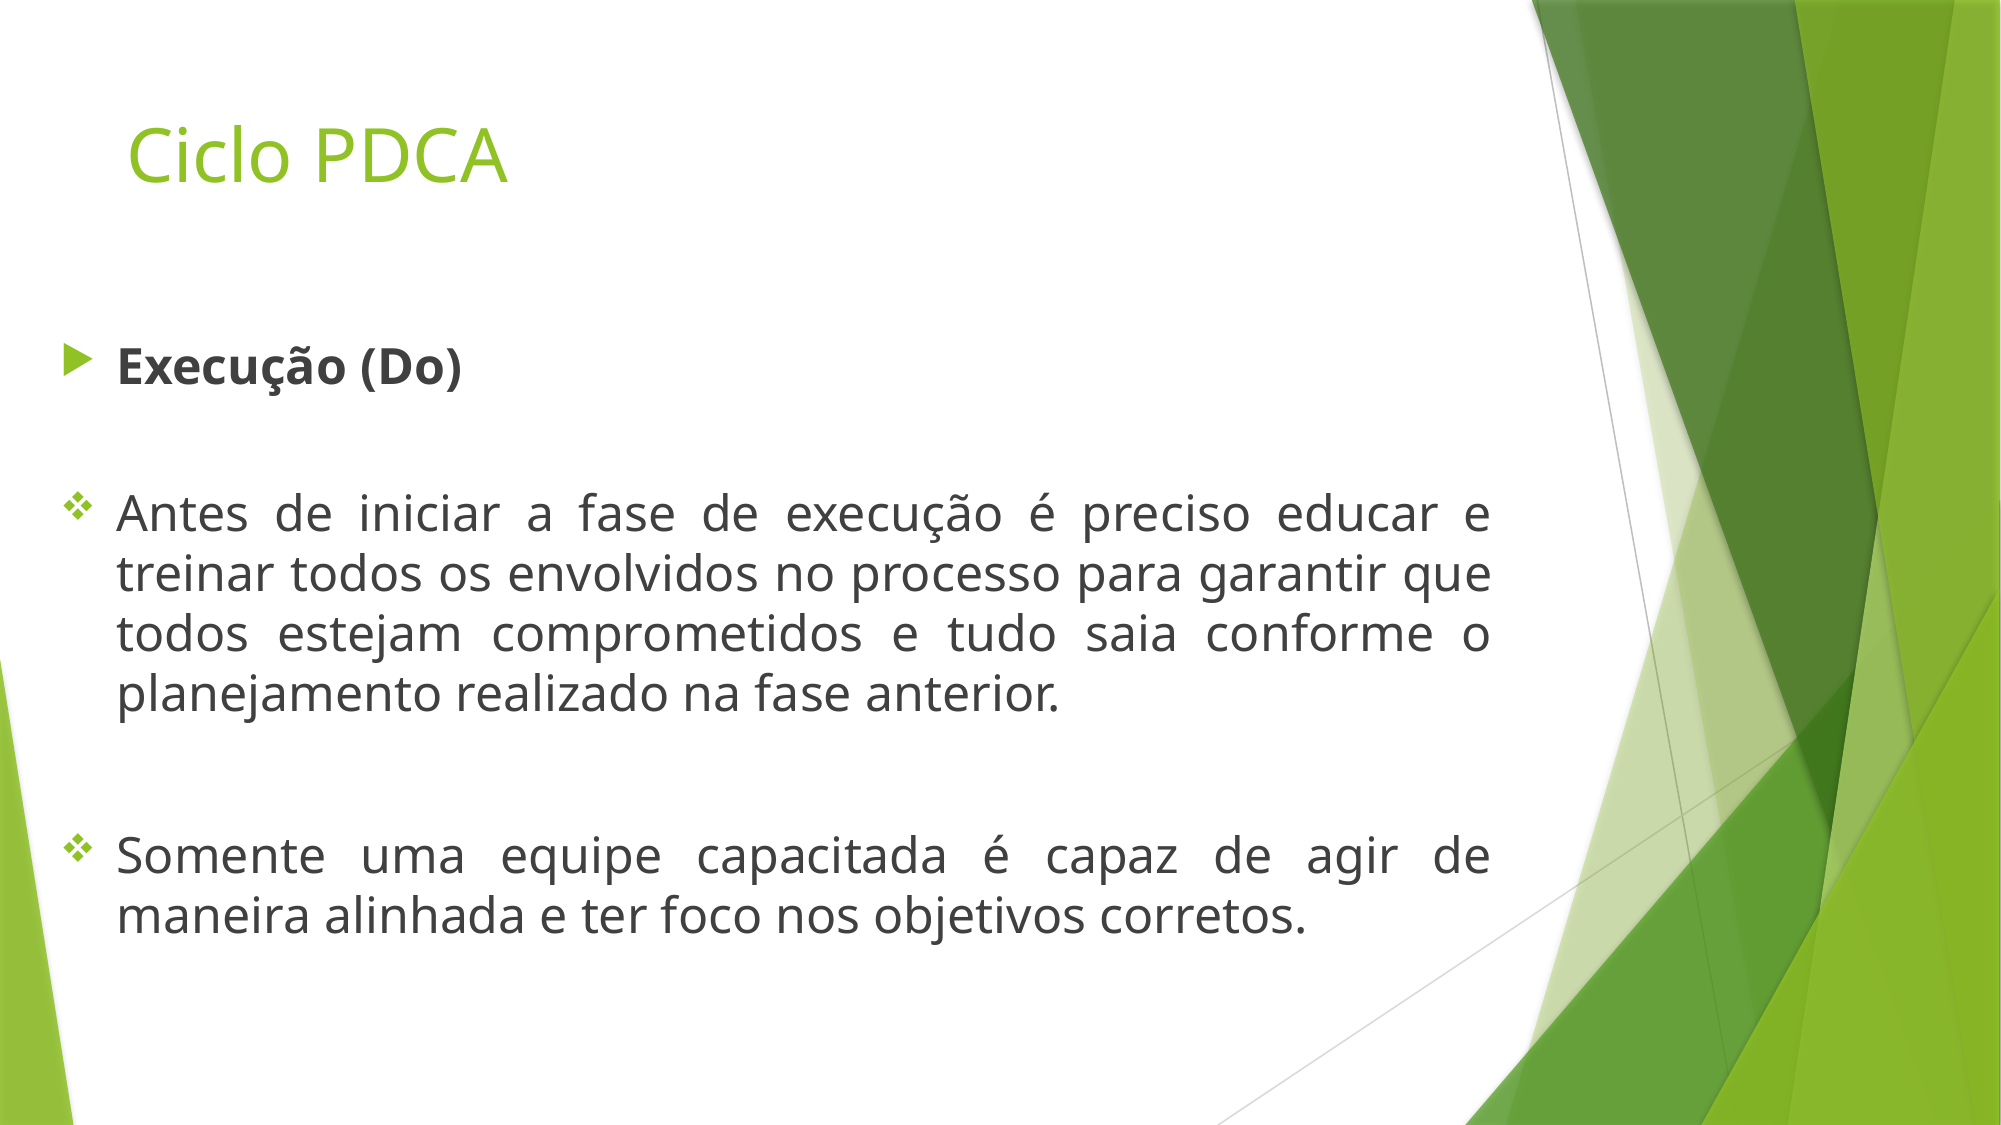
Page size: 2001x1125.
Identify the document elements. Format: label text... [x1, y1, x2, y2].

list Execução (Do) Antes de iniciar a fase de execução é preciso educar e treinar todos os envolvidos no processo para garantir que todos estejam comprometidos e tudo saia conforme o planejamento realizado na fase anterior. Somente uma equipe capacitada é capaz de agir de maneira alinhada e ter foco nos objetivos corretos. [45, 261, 1509, 1097]
title Ciclo PDCA [111, 99, 1522, 317]
